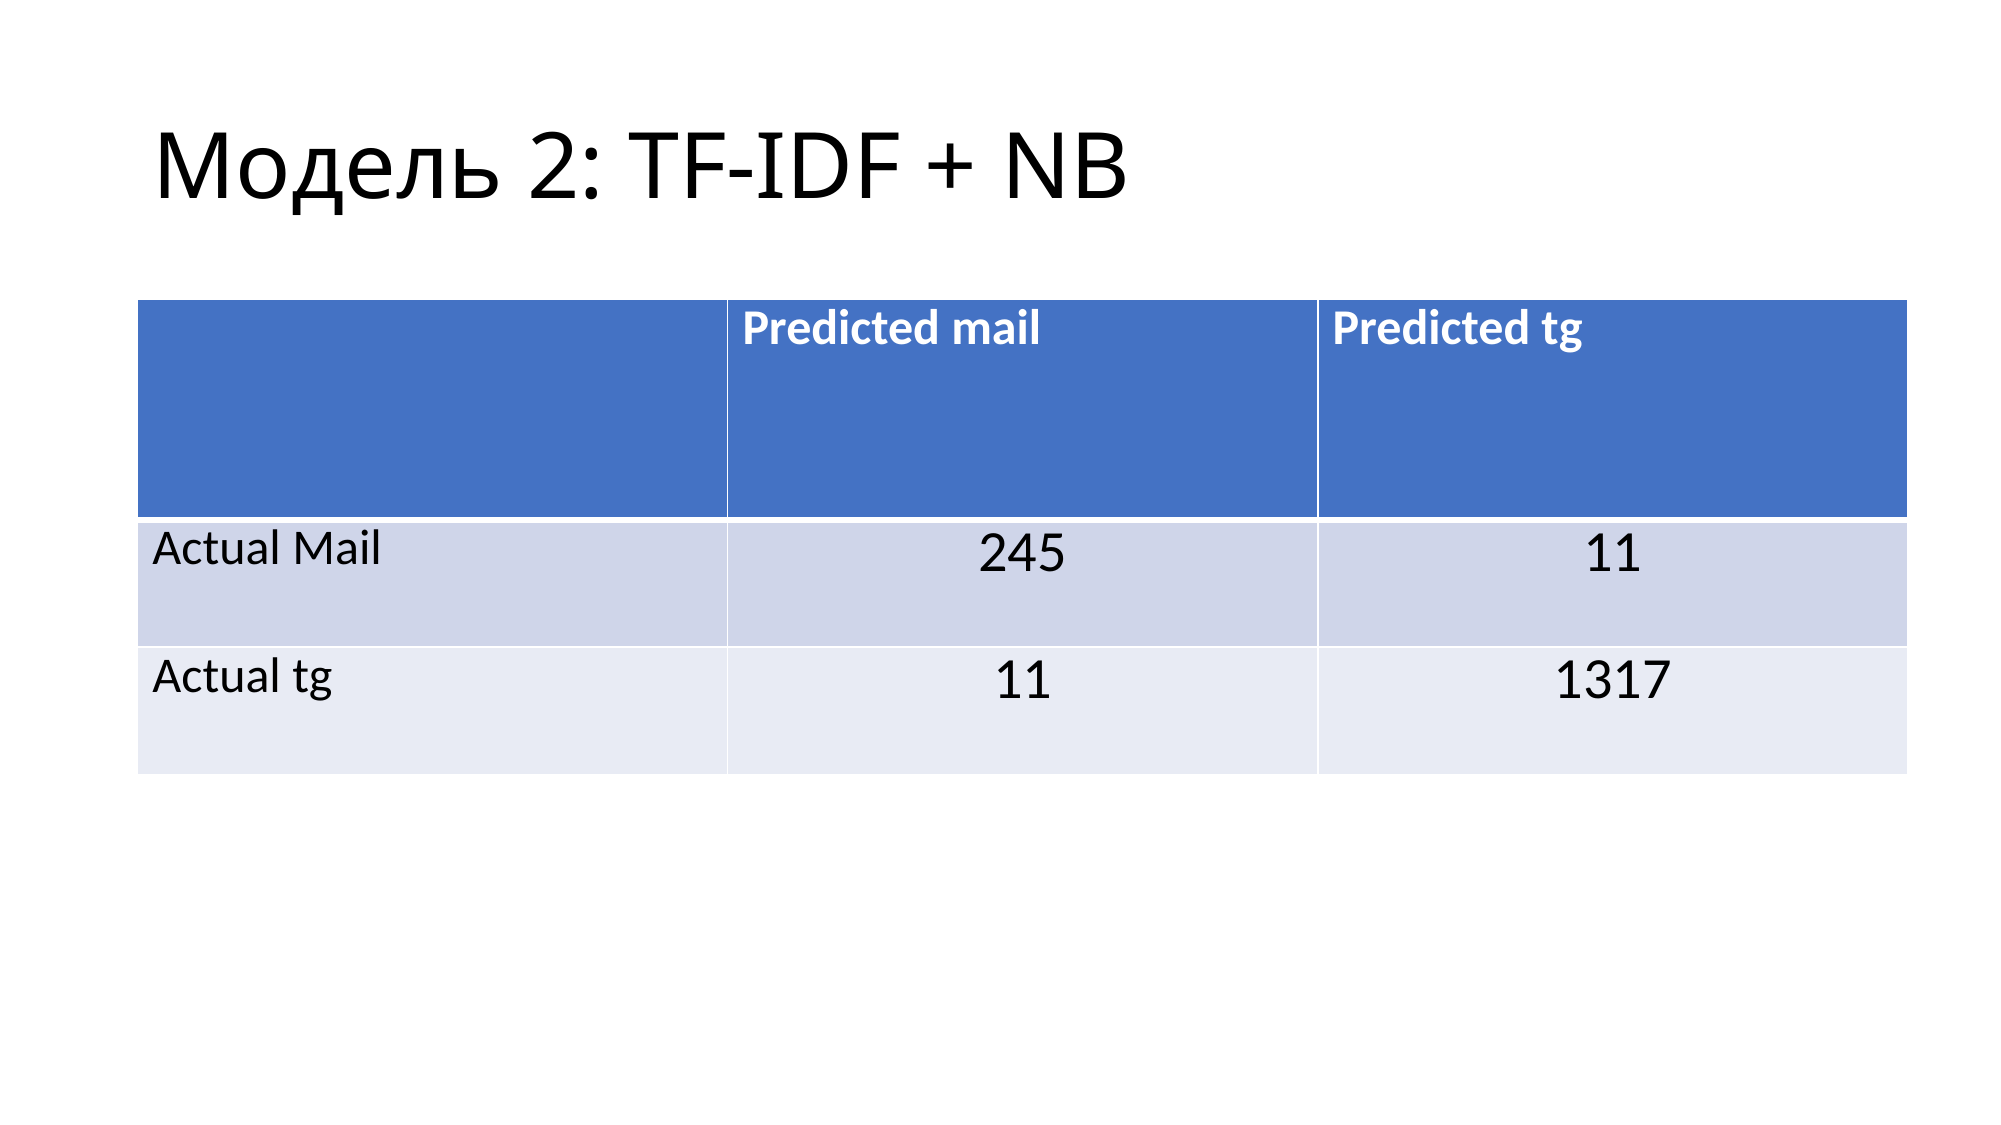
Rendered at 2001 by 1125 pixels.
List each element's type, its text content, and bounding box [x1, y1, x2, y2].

table_header [138, 300, 727, 517]
table_cell 11 [1319, 523, 1907, 646]
table_cell 245 [728, 523, 1317, 646]
table_header Predicted tg [1319, 300, 1907, 517]
table_header Predicted mail [728, 300, 1317, 517]
title Модель 2: TF-IDF + NB [137, 59, 1863, 278]
table_cell 11 [728, 648, 1317, 774]
table_cell Actual Mail [138, 523, 727, 646]
table_cell Actual tg [138, 648, 727, 774]
table_cell 1317 [1319, 648, 1907, 774]
